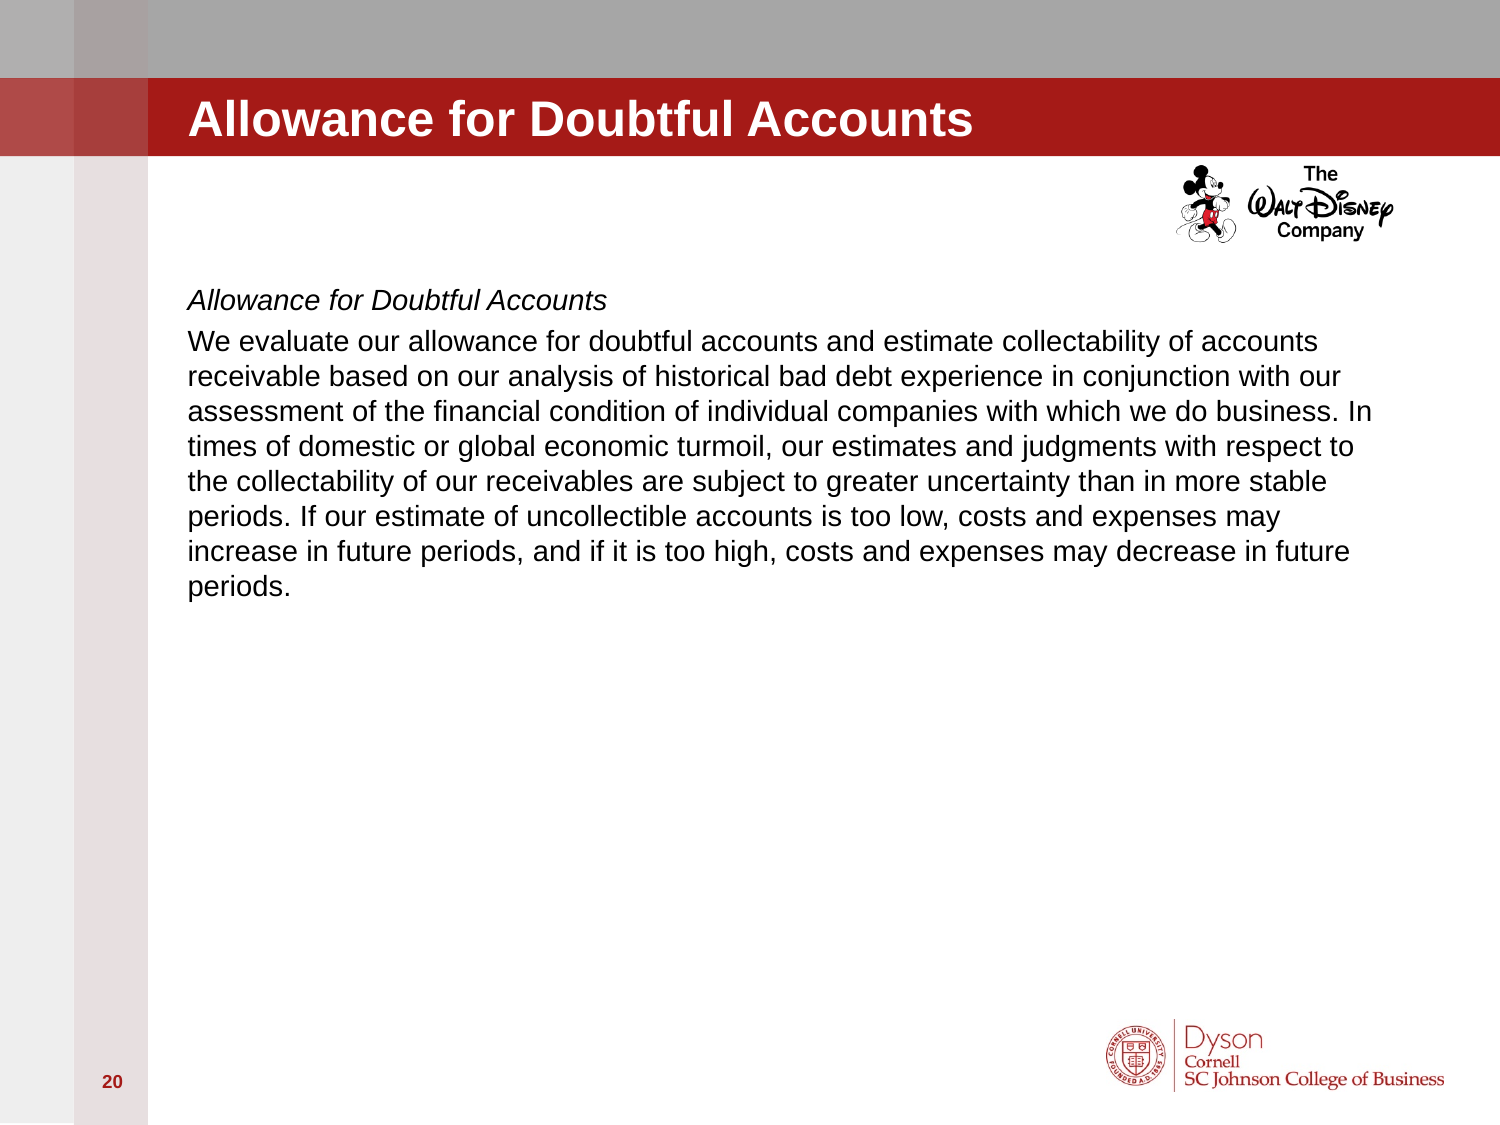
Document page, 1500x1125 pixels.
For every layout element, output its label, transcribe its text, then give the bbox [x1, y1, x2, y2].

picture [1106, 1019, 1444, 1092]
slide_number 20 [74, 1062, 151, 1125]
picture [1165, 119, 1401, 287]
title Allowance for Doubtful Accounts [187, 46, 1169, 147]
text_box Allowance for Doubtful Accounts We evaluate our allowance for doubtful accounts and estimate collectability of accounts receivable based on our analysis of historical bad debt experience in conjunction with our assessment of the financial condition of individual companies with which we do business. In times of domestic or global economic turmoil, our estimates and judgments with respect to the collectability of our receivables are subject to greater uncertainty than in more stable periods. If our estimate of uncollectible accounts is too low, costs and expenses may increase in future periods, and if it is too high, costs and expenses may decrease in future periods. [187, 199, 1388, 1038]
